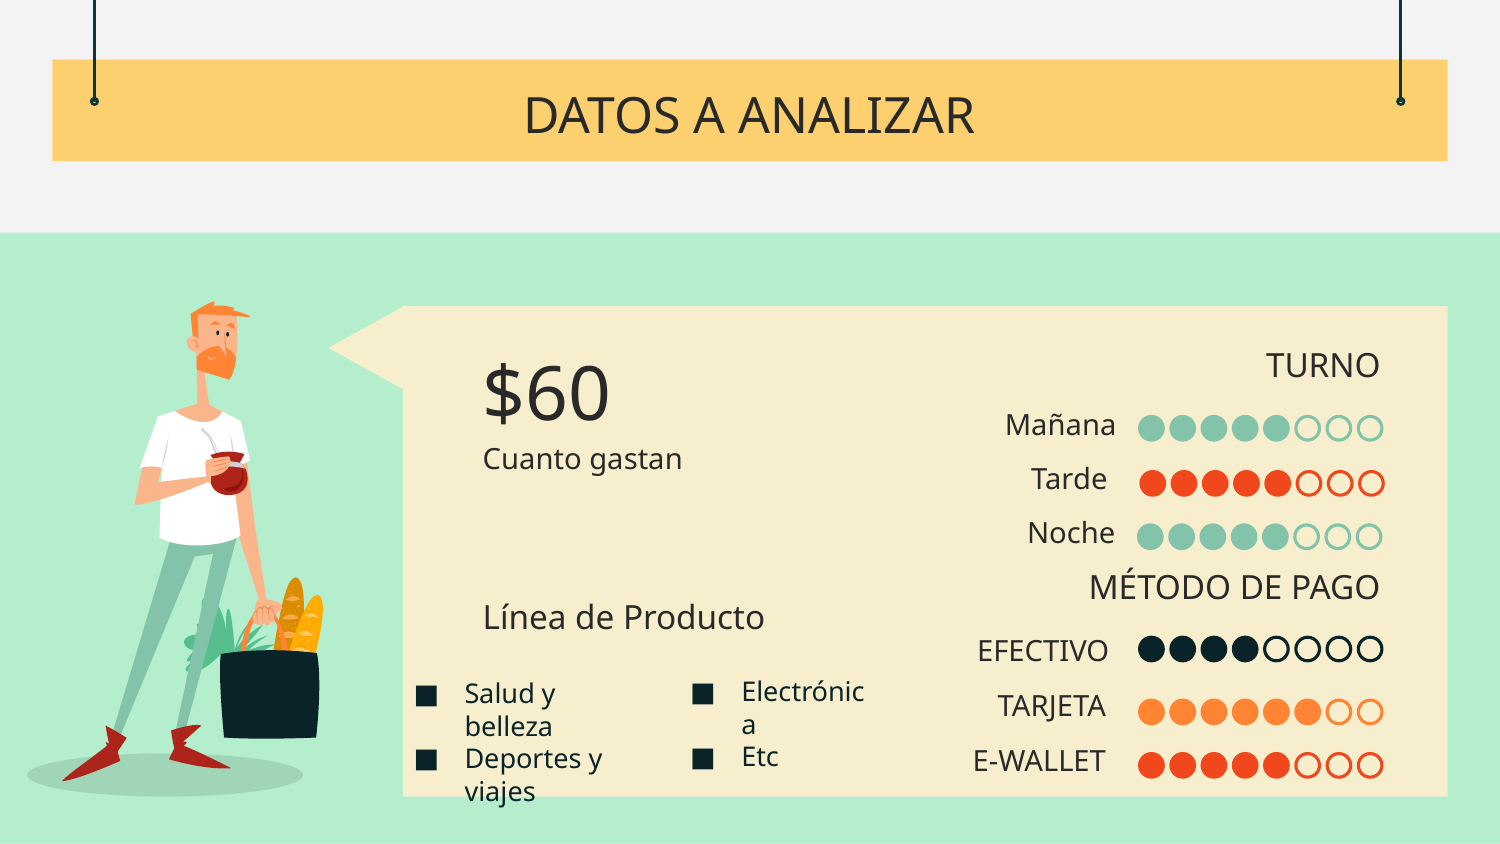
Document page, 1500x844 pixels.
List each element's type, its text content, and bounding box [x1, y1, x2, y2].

title DATOS A ANALIZAR [225, 68, 1274, 164]
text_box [1139, 699, 1383, 724]
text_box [1139, 753, 1383, 778]
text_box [1140, 471, 1384, 496]
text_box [332, 305, 1448, 797]
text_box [27, 301, 328, 797]
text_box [1139, 416, 1383, 441]
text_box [1139, 636, 1383, 662]
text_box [1138, 524, 1382, 549]
